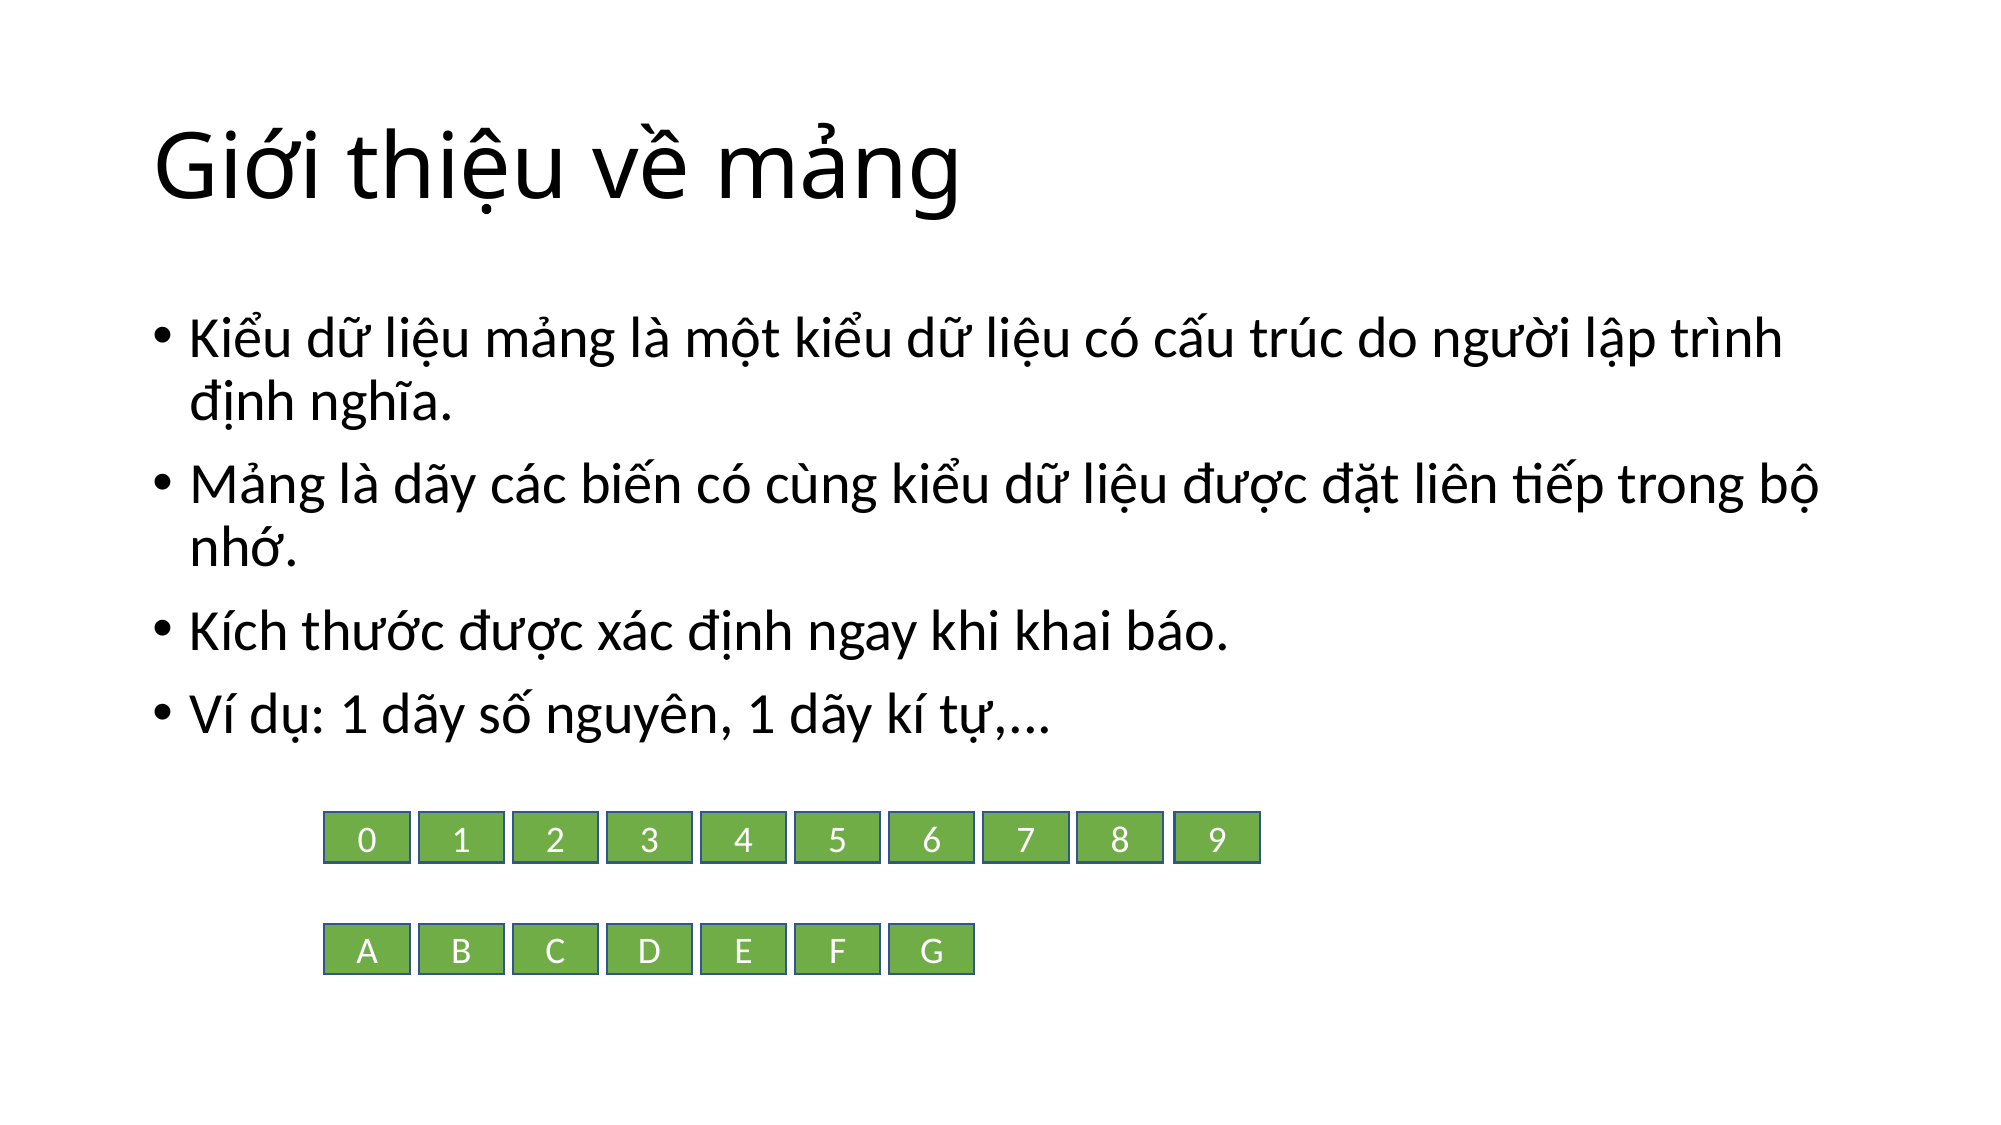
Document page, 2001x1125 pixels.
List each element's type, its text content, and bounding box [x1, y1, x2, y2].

list Kiểu dữ liệu mảng là một kiểu dữ liệu có cấu trúc do người lập trình định nghĩa. Mảng là dãy các biến có cùng kiểu dữ liệu được đặt liên tiếp trong bộ nhớ. Kích thước được xác định ngay khi khai báo. Ví dụ: 1 dãy số nguyên, 1 dãy kí tự,... [137, 299, 1863, 1014]
title Giới thiệu về mảng [137, 59, 1863, 278]
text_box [324, 812, 1260, 974]
